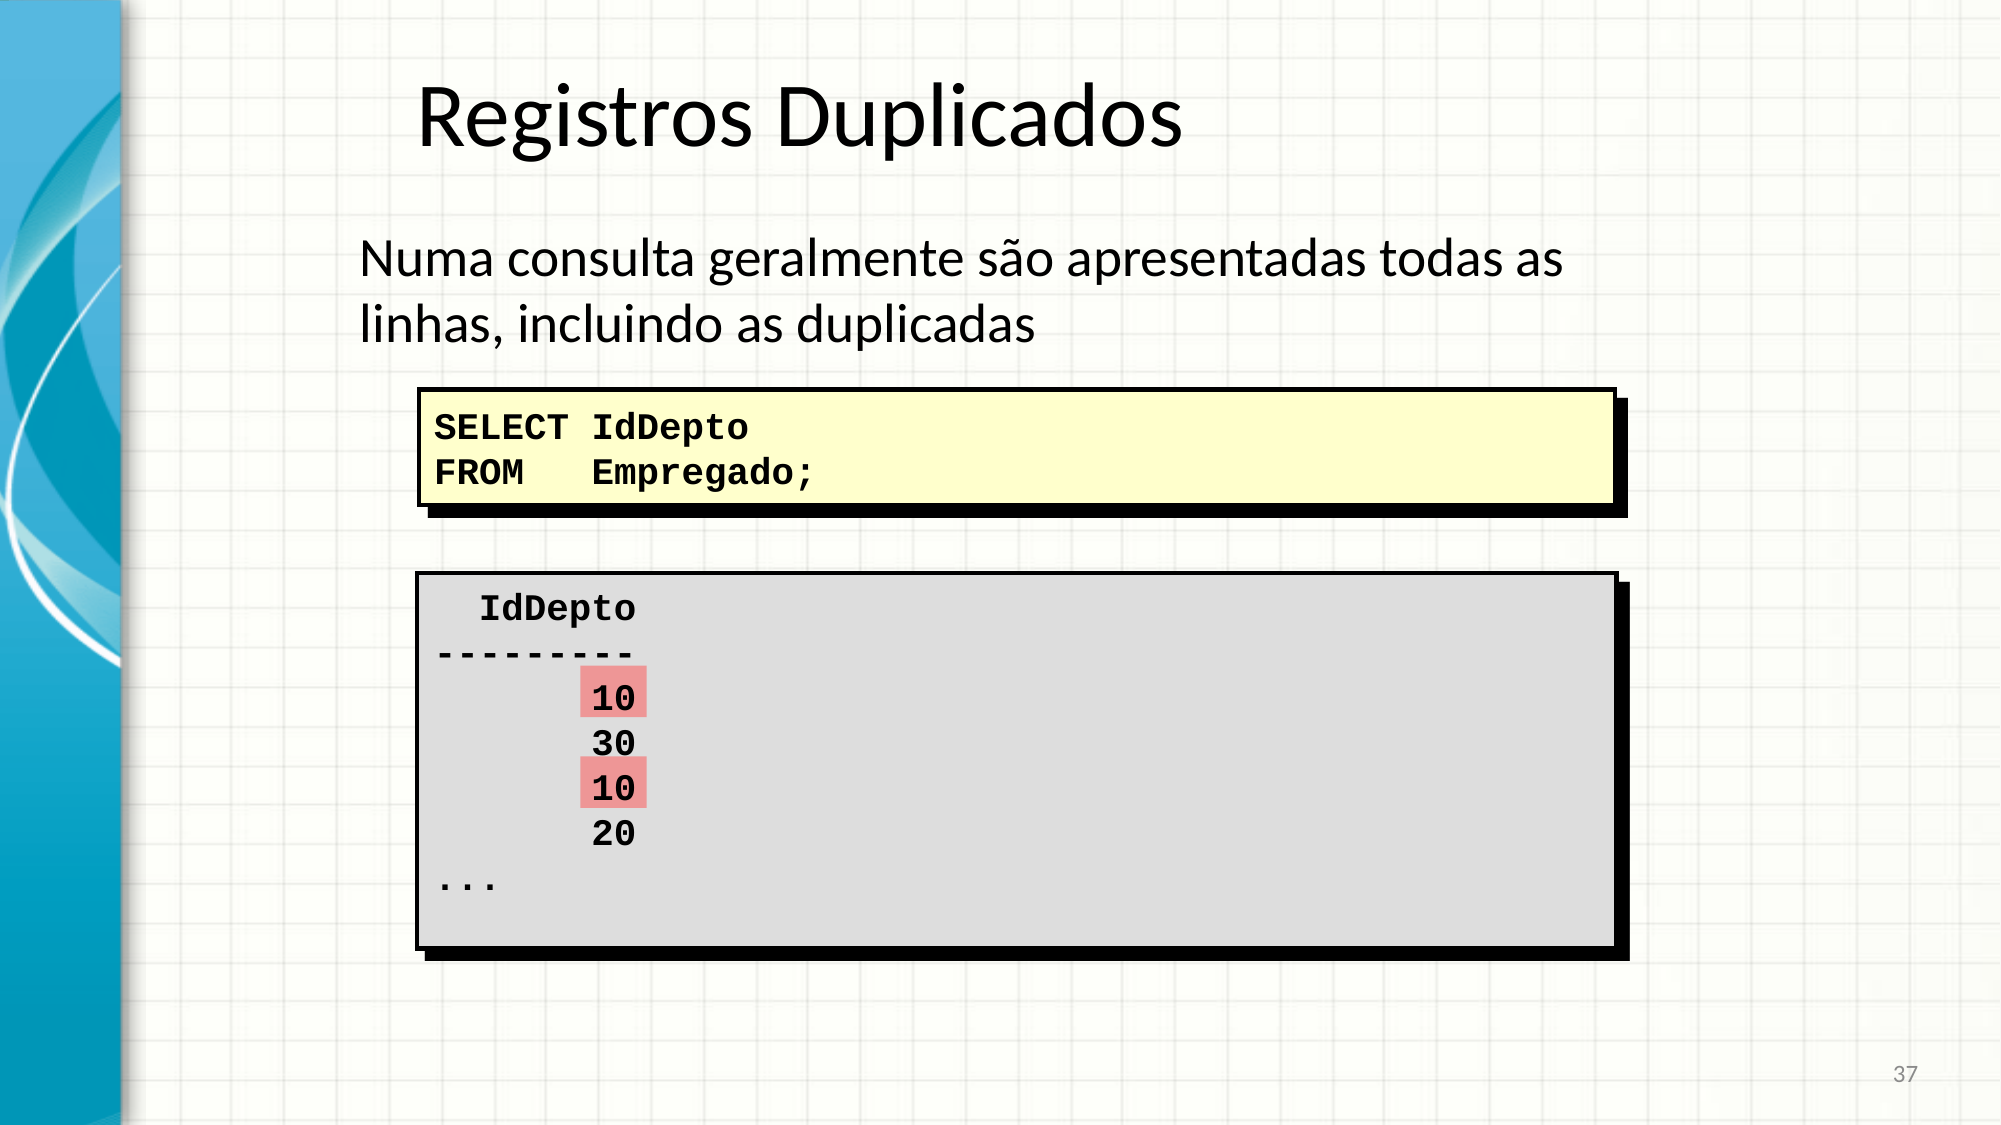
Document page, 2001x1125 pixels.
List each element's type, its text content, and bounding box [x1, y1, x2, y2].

list Numa consulta geralmente são apresentadas todas as linhas, incluindo as duplicadas [344, 213, 1733, 362]
slide_number 37 [1466, 1042, 1934, 1103]
title Registros Duplicados [401, 37, 1599, 182]
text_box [580, 665, 647, 808]
text_box IdDepto --------- 10 30 10 20 ... [418, 575, 1615, 906]
picture [0, 0, 2001, 1125]
text_box SELECT IdDepto FROM Empregado; [418, 389, 1615, 505]
text_box [416, 573, 1617, 949]
